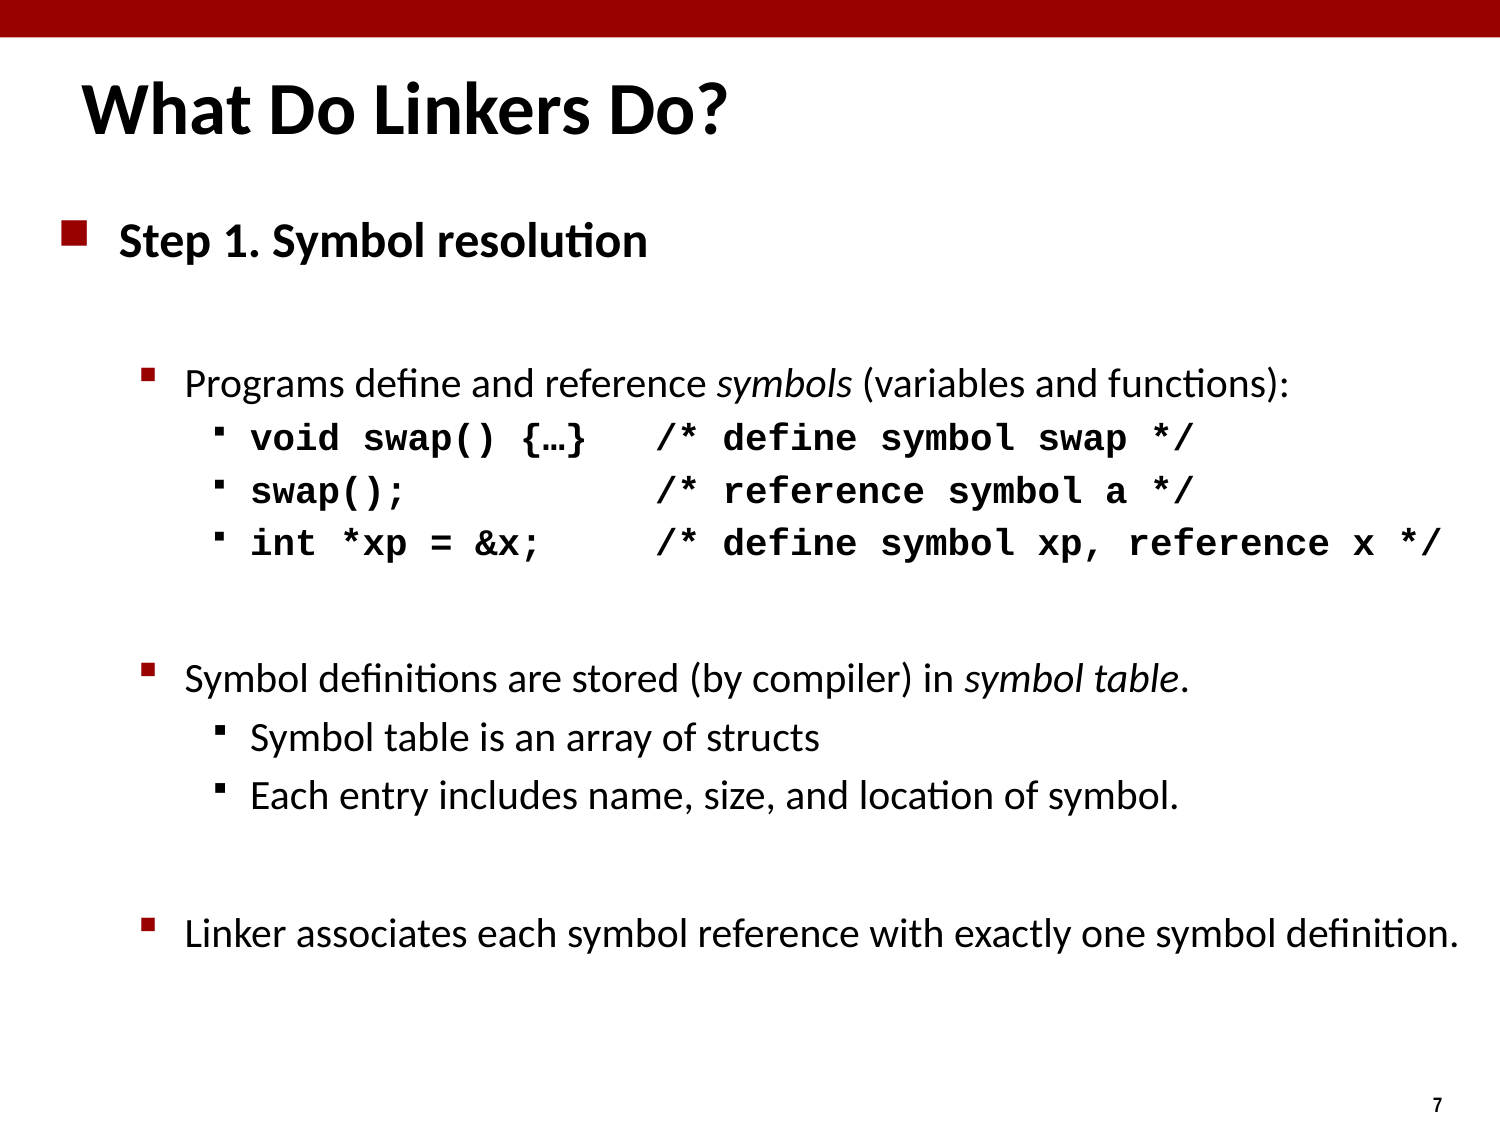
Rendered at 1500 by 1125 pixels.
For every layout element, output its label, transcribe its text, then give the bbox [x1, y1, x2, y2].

title What Do Linkers Do? [66, 40, 1213, 169]
list Step 1. Symbol resolution Programs define and reference symbols (variables and functions): void swap() {…} /* define symbol swap */ swap(); /* reference symbol a */ int *xp = &x; /* define symbol xp, reference x */ Symbol definitions are stored (by compiler) in symbol table. Symbol table is an array of structs Each entry includes name, size, and location of symbol. Linker associates each symbol reference with exactly one symbol definition. [47, 199, 1500, 1101]
